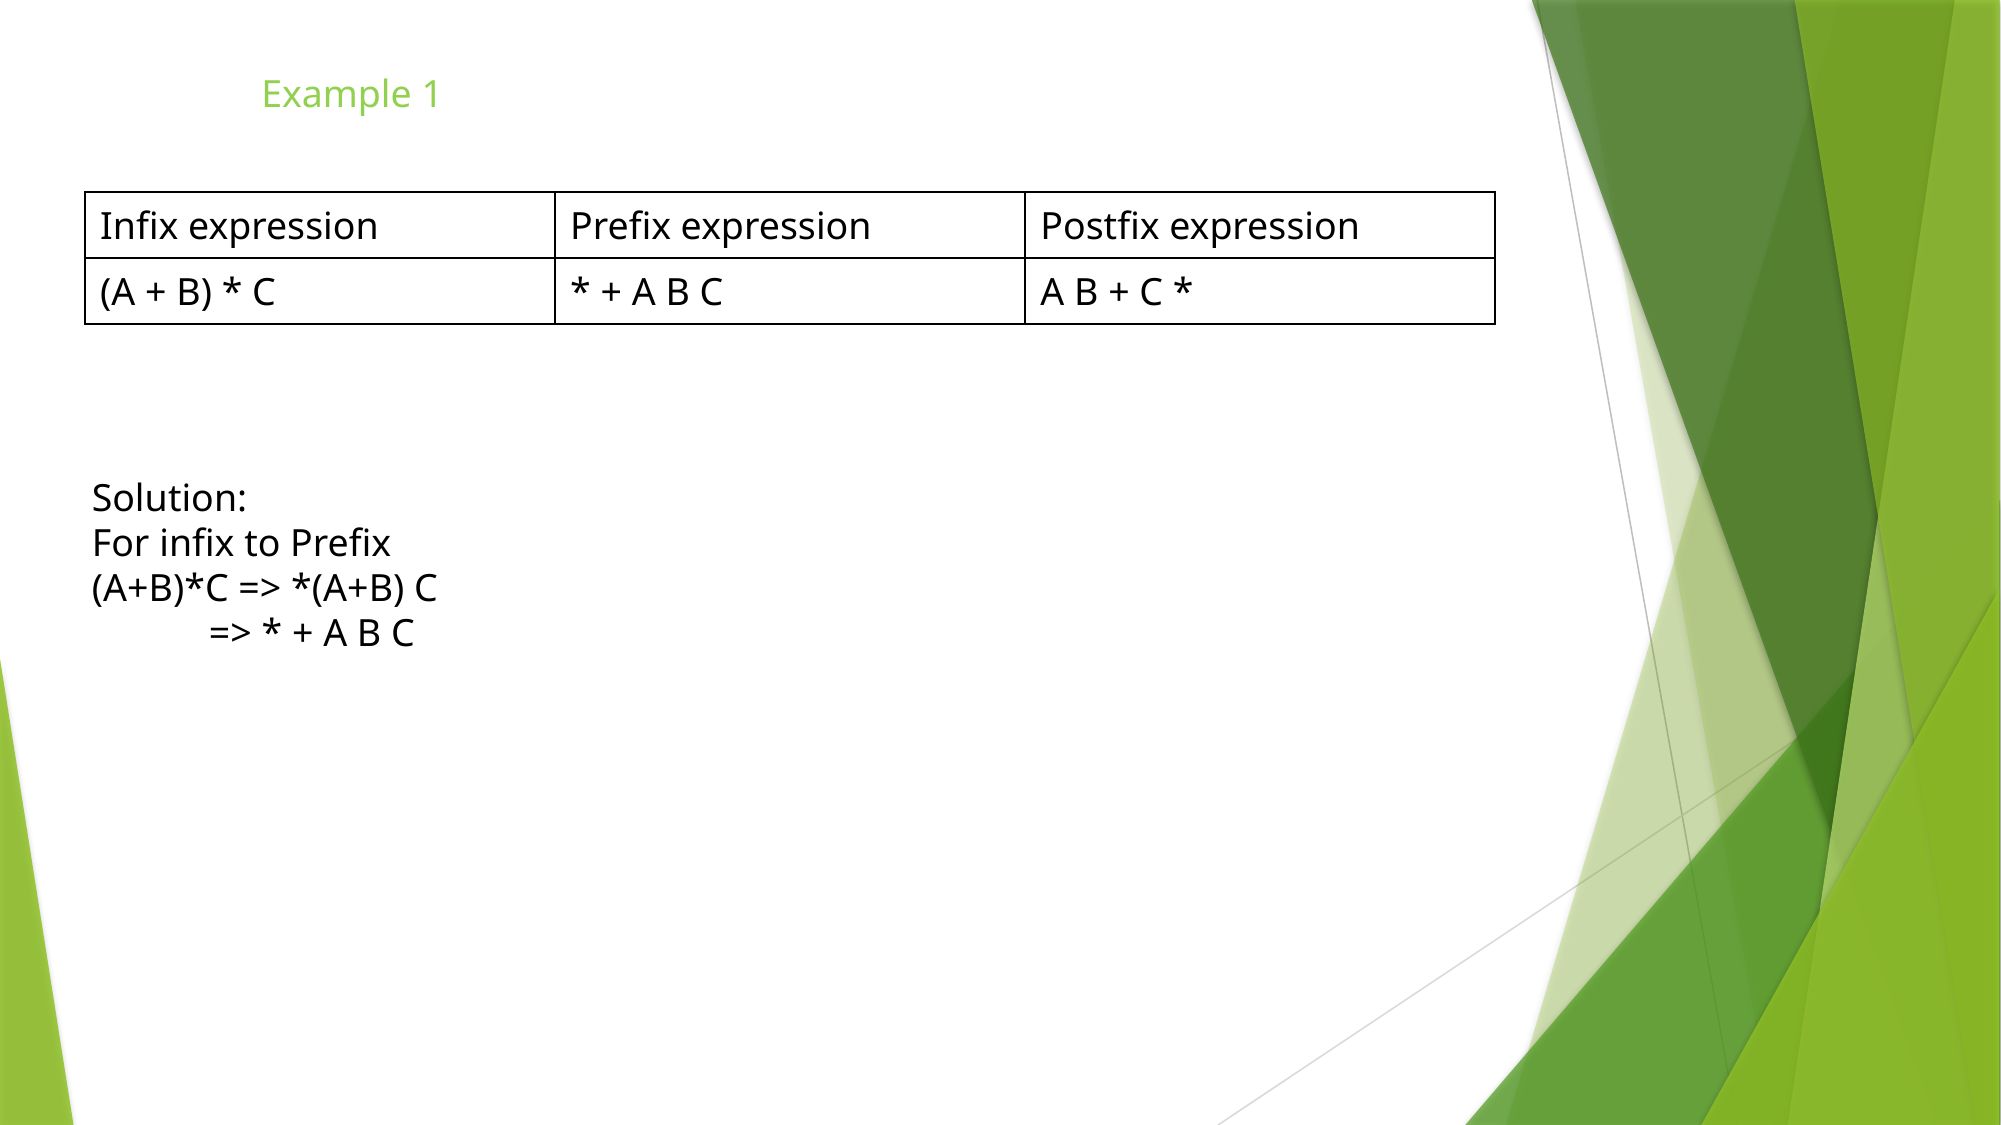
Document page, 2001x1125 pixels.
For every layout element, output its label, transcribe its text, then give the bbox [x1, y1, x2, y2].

table_header Prefix expression [556, 193, 1024, 257]
table_cell * + A B C [556, 259, 1024, 323]
table_cell (A + B) * C [86, 259, 554, 323]
table_header Postfix expression [1026, 193, 1494, 257]
table_header Infix expression [86, 193, 554, 257]
text_box Example 1 [246, 62, 697, 123]
text_box Solution: For infix to Prefix (A+B)*C => *(A+B) C => * + A B C [76, 466, 1539, 661]
table_cell A B + C * [1026, 259, 1494, 323]
